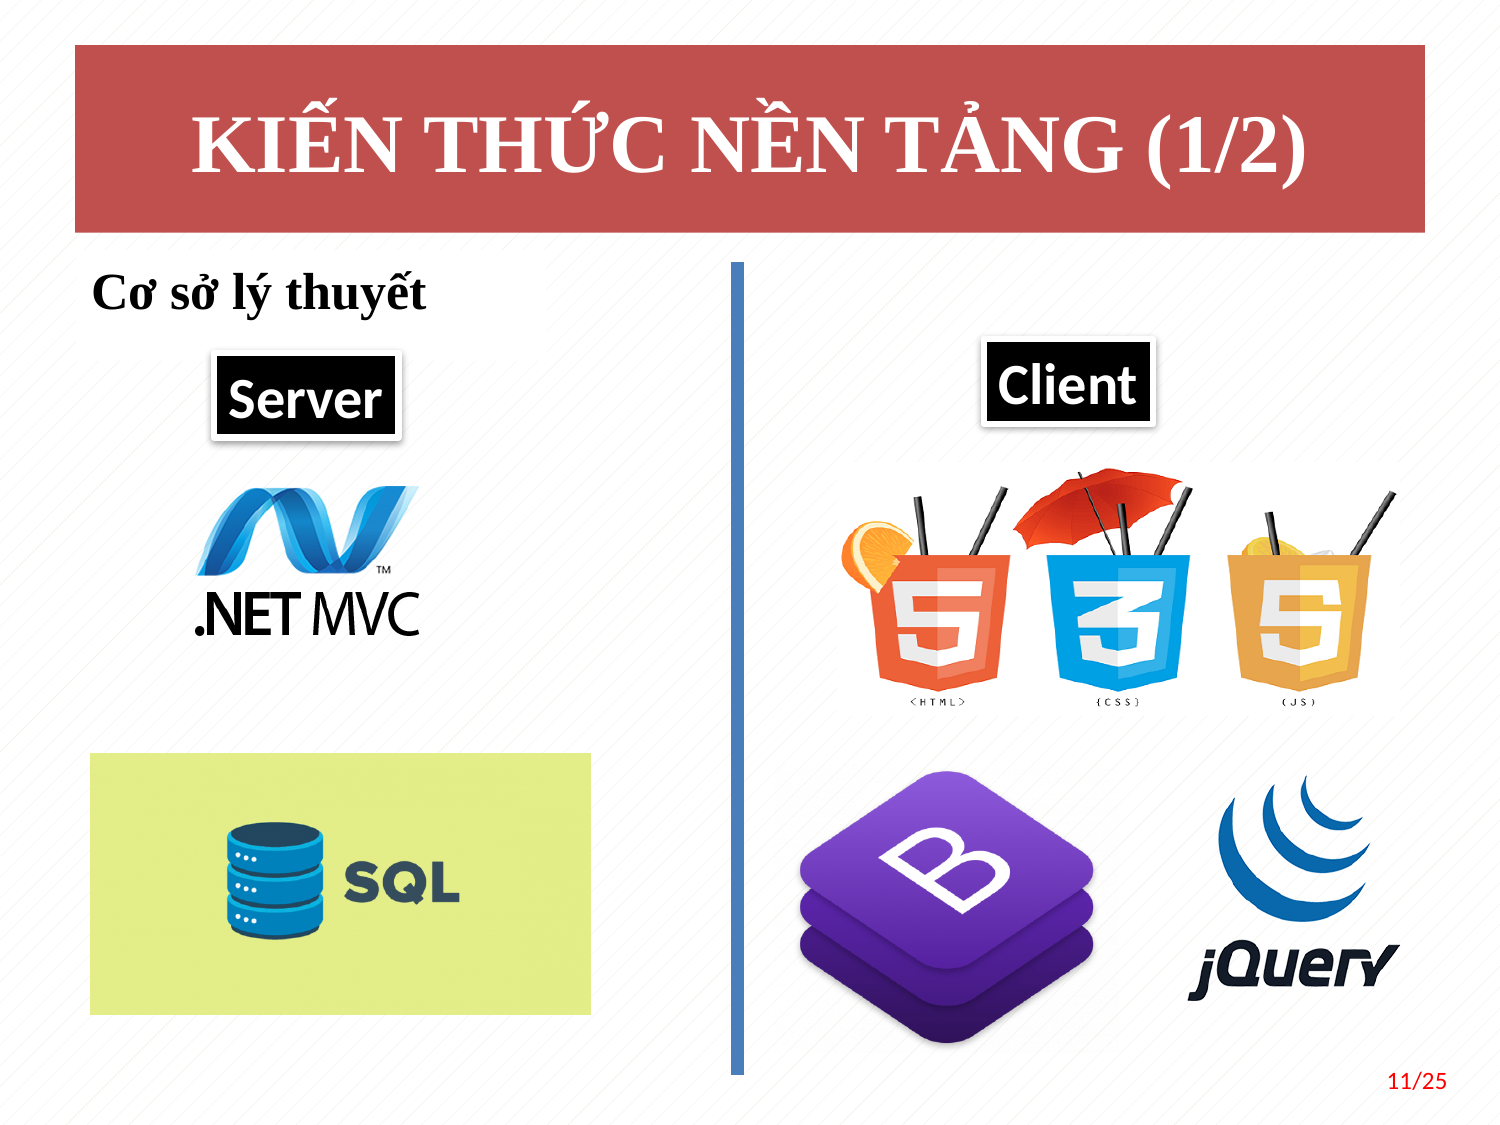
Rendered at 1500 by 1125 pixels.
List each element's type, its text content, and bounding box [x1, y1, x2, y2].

list Cơ sở lý thuyết [76, 249, 546, 361]
title KIẾN THỨC NỀN TẢNG (1/2) [75, 45, 1425, 233]
text_box Client [981, 336, 1156, 427]
text_box Server [211, 350, 402, 441]
slide_number 11/25 [1112, 1050, 1463, 1110]
picture [1137, 762, 1449, 1015]
picture [837, 462, 1401, 717]
picture [774, 762, 1119, 1053]
picture [90, 752, 592, 1015]
picture [123, 462, 489, 658]
